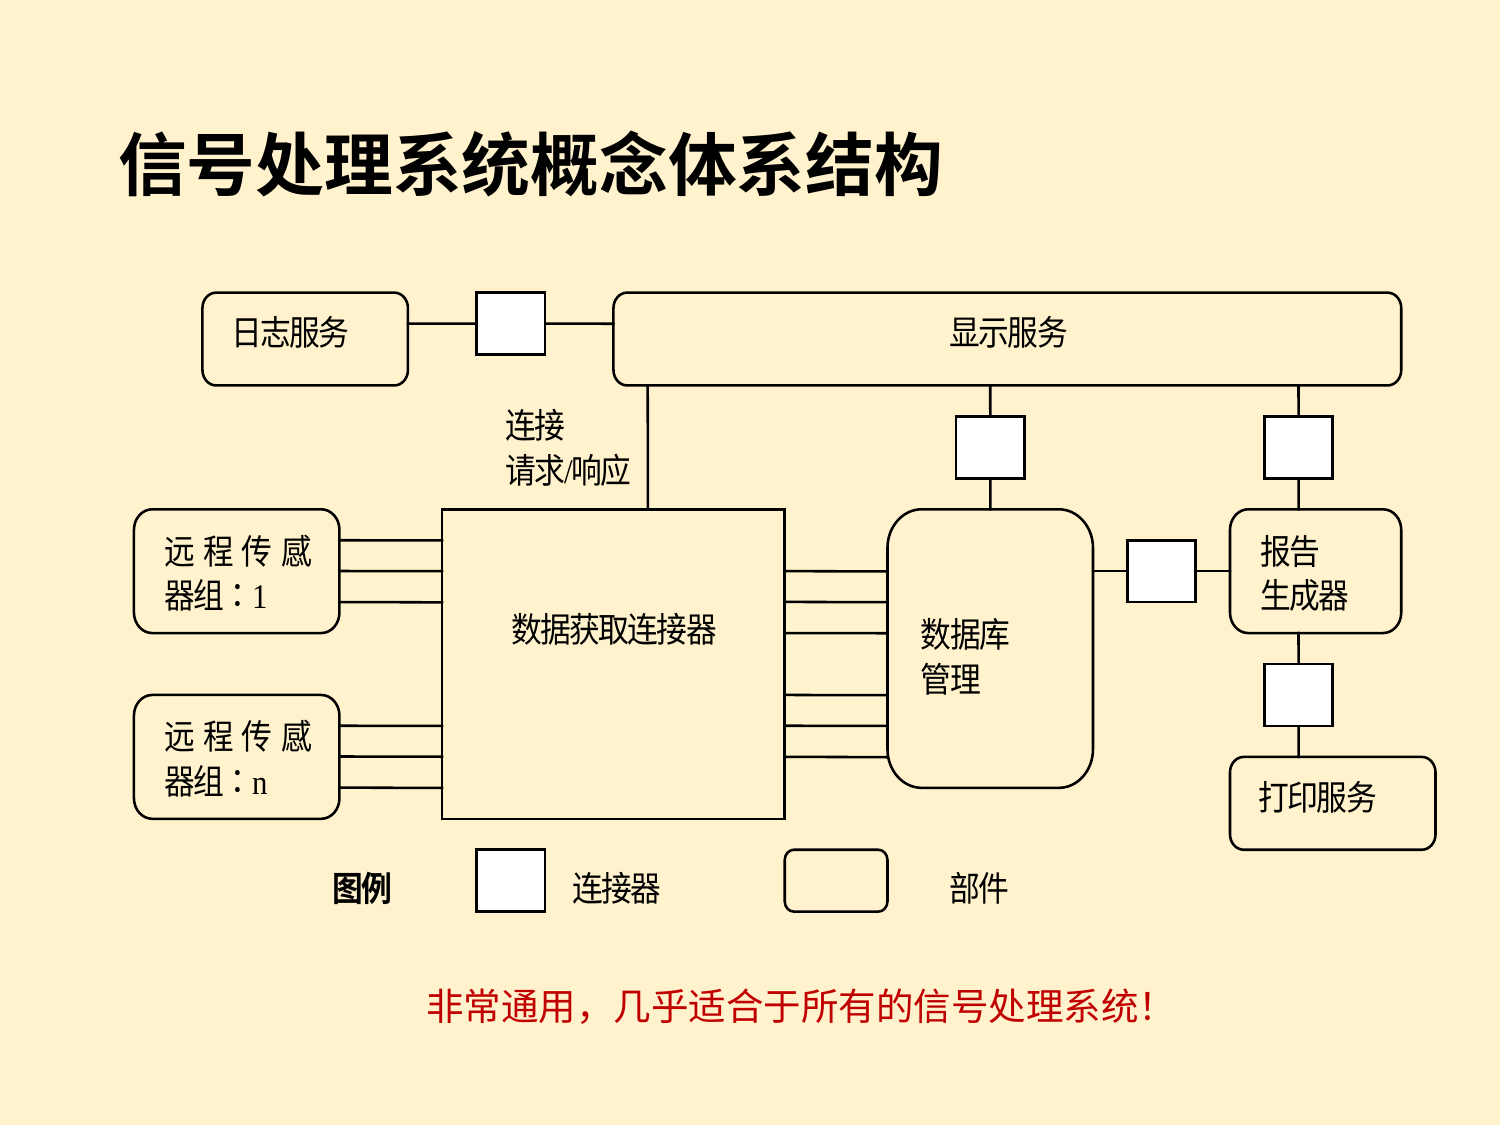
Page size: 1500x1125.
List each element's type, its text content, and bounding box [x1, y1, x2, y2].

picture [27, 230, 1473, 974]
title 信号处理系统概念体系结构 [103, 59, 1397, 230]
text_box 非常通用，几乎适合于所有的信号处理系统！ [411, 976, 1192, 1036]
